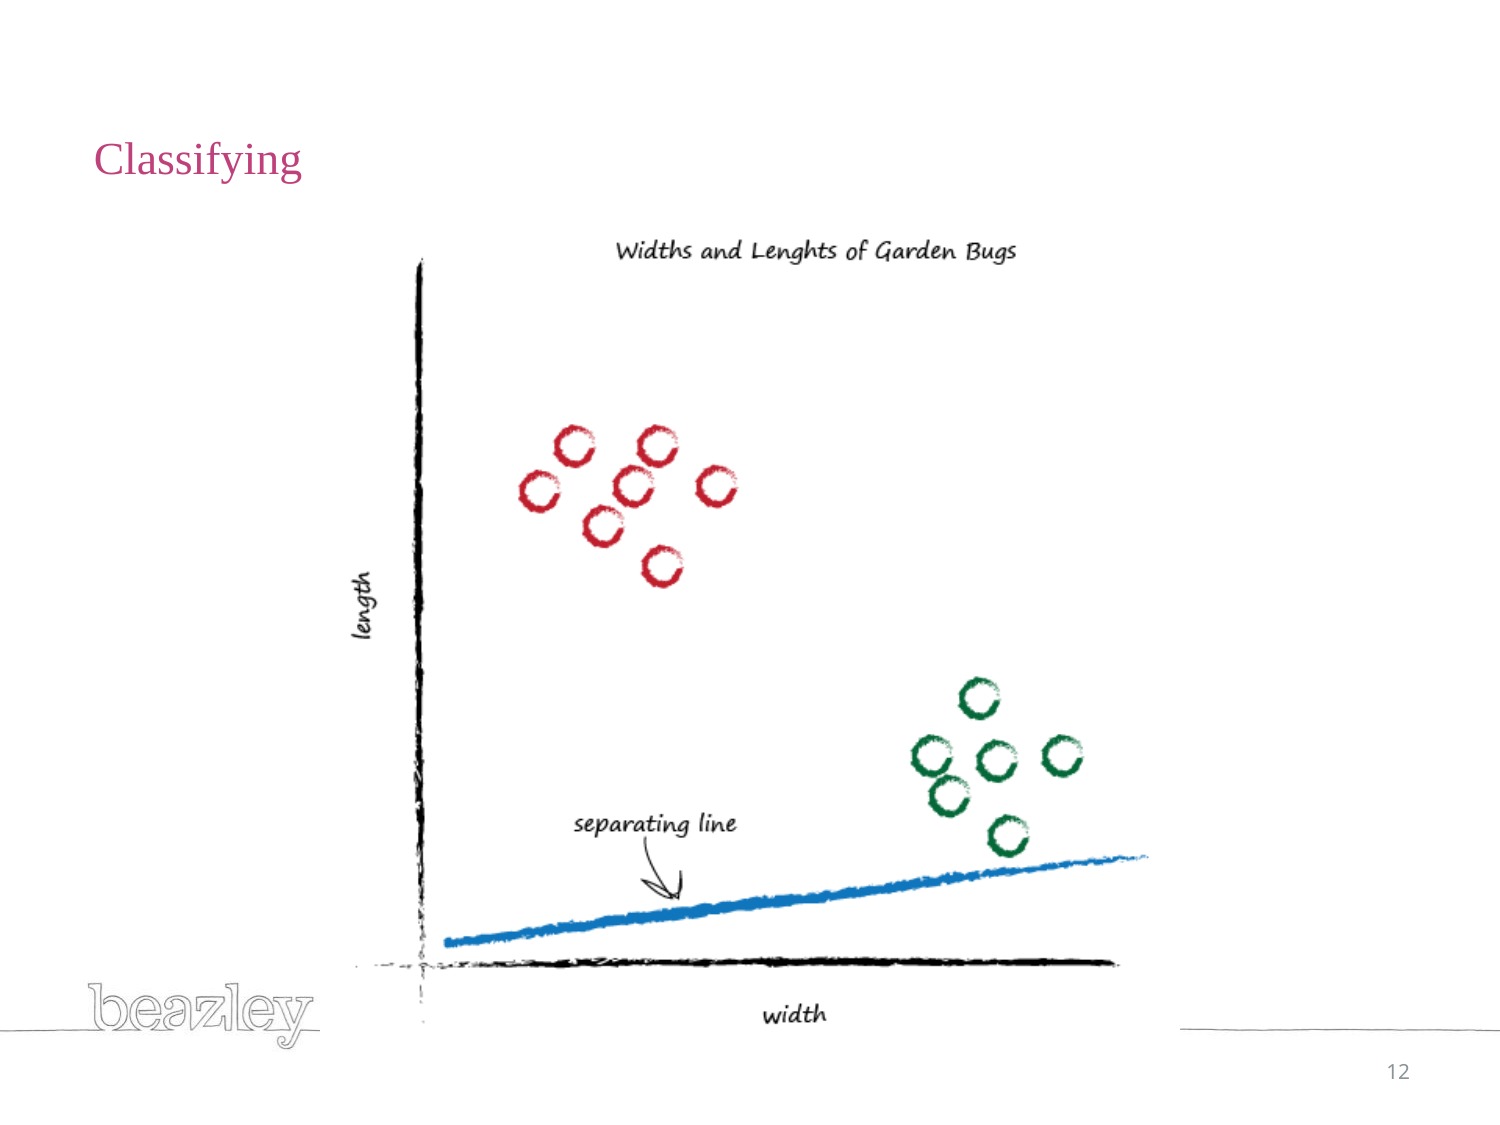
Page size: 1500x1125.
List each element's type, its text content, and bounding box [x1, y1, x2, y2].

slide_number 12 [1074, 1042, 1425, 1103]
text_box Classifying [93, 128, 1407, 188]
picture [0, 207, 1500, 1125]
